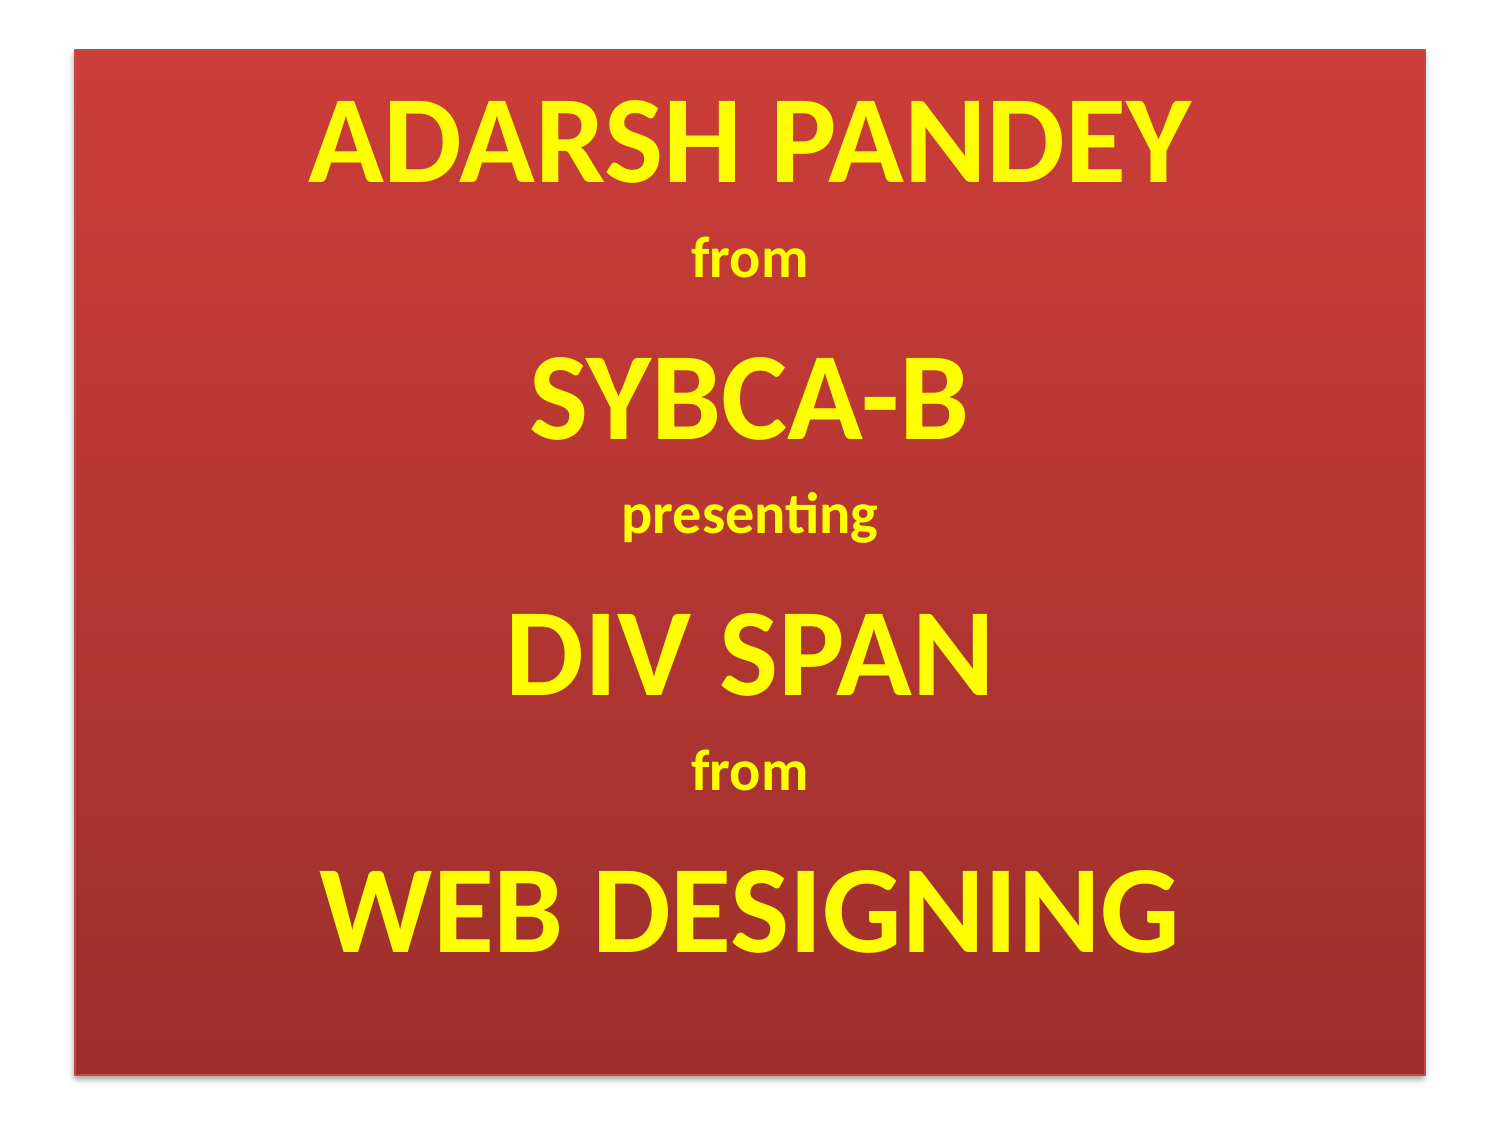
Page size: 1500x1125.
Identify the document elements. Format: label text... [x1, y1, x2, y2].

list ADARSH PANDEY from SYBCA-B presenting DIV SPAN from WEB DESIGNING [74, 49, 1426, 1076]
